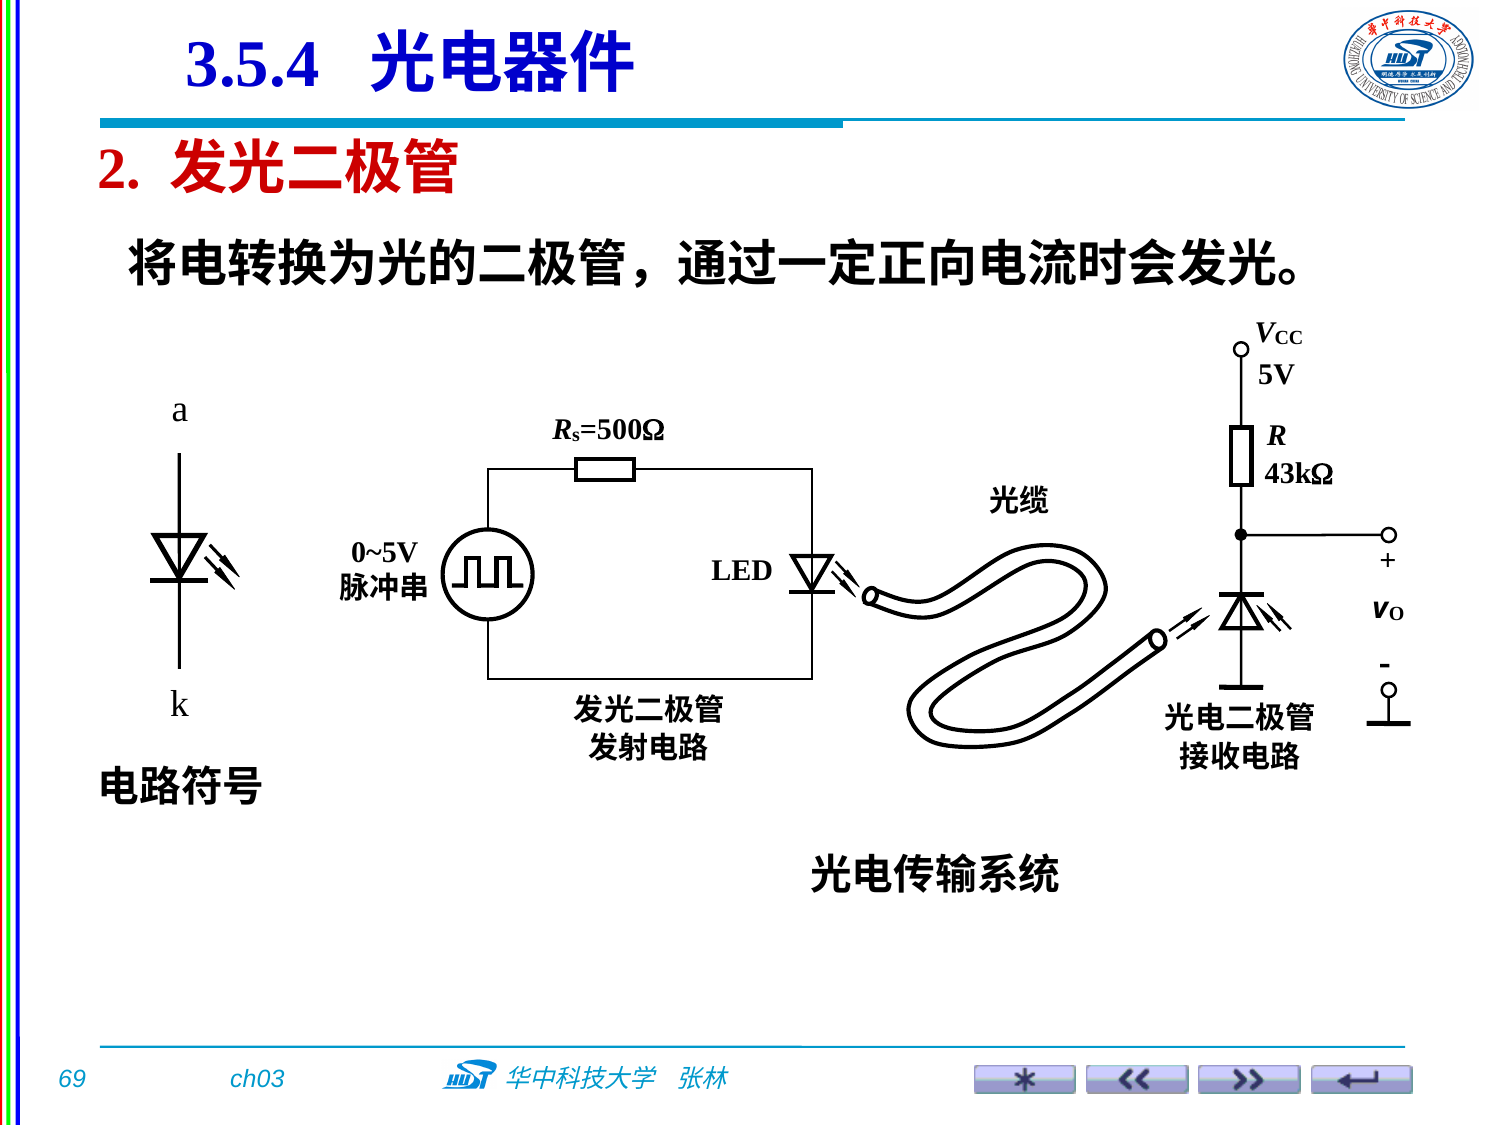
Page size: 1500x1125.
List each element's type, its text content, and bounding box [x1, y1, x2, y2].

picture [1086, 1065, 1189, 1094]
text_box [147, 385, 252, 740]
picture [1311, 1065, 1413, 1094]
text_box 光电传输系统 [779, 840, 1111, 905]
text_box 2. 发光二极管 [82, 122, 780, 208]
picture [1198, 1065, 1301, 1094]
text_box 3.5.4 光电器件 [171, 12, 1347, 108]
picture [441, 1059, 497, 1089]
picture [974, 1065, 1076, 1094]
text_box 将电转换为光的二极管，通过一定正向电流时会发光。 [55, 211, 1403, 299]
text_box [330, 314, 1420, 796]
picture [1340, 7, 1479, 111]
text_box 电路符号 [83, 752, 280, 818]
